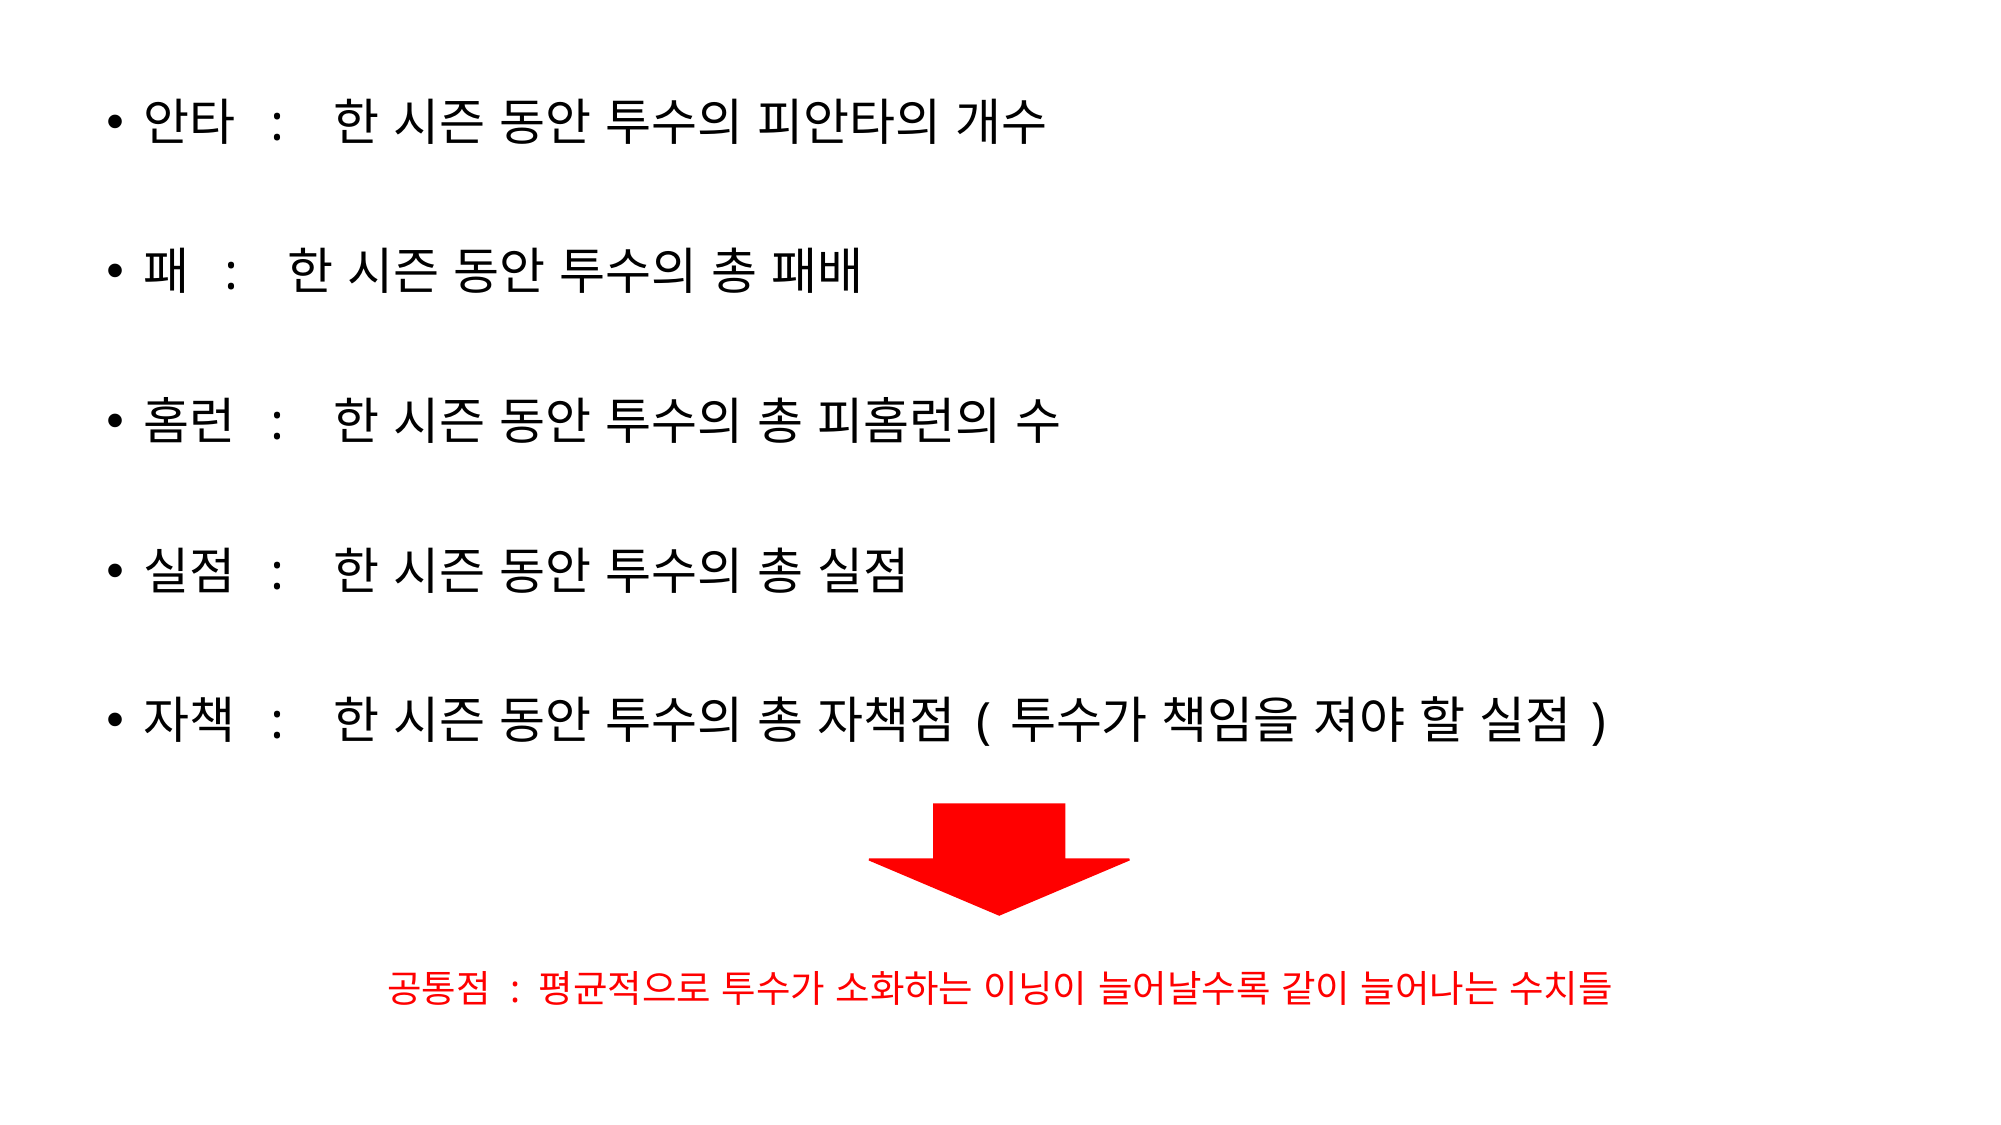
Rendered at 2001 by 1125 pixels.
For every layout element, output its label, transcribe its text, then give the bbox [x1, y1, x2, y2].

list 안타 : 한 시즌 동안 투수의 피안타의 개수 패 : 한 시즌 동안 투수의 총 패배 홈런 : 한 시즌 동안 투수의 총 피홈런의 수 실점 : 한 시즌 동안 투수의 총 실점 자책 : 한 시즌 동안 투수의 총 자책점(투수가 책임을 져야 할 실점) [91, 89, 1909, 1036]
text_box [868, 803, 1130, 916]
text_box 공통점 : 평균적으로 투수가 소화하는 이닝이 늘어날수록 같이 늘어나는 수치들 [372, 957, 1628, 1017]
